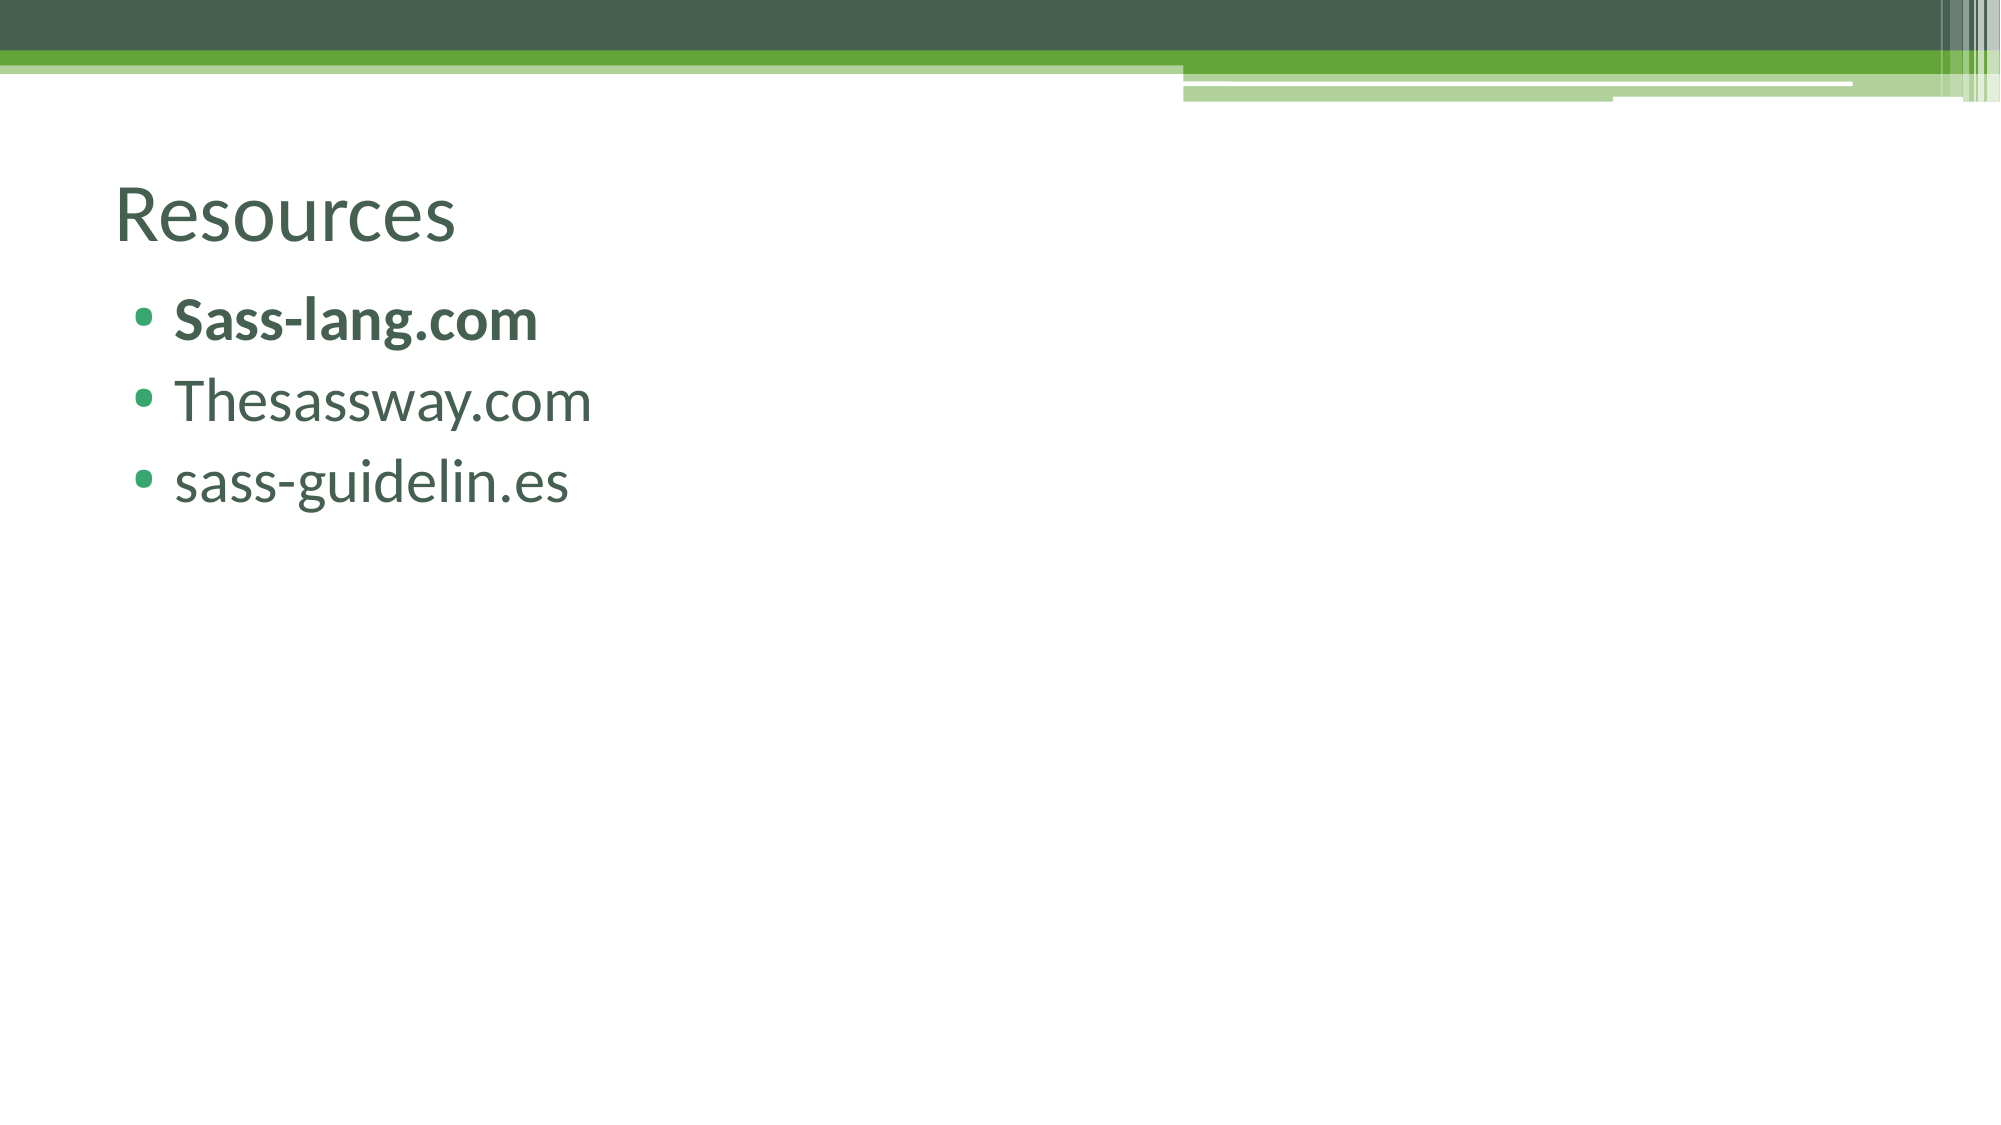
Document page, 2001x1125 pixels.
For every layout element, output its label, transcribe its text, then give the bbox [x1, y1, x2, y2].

title Resources [99, 121, 1900, 296]
list Sass-lang.com Thesassway.com sass-guidelin.es [99, 296, 1900, 980]
